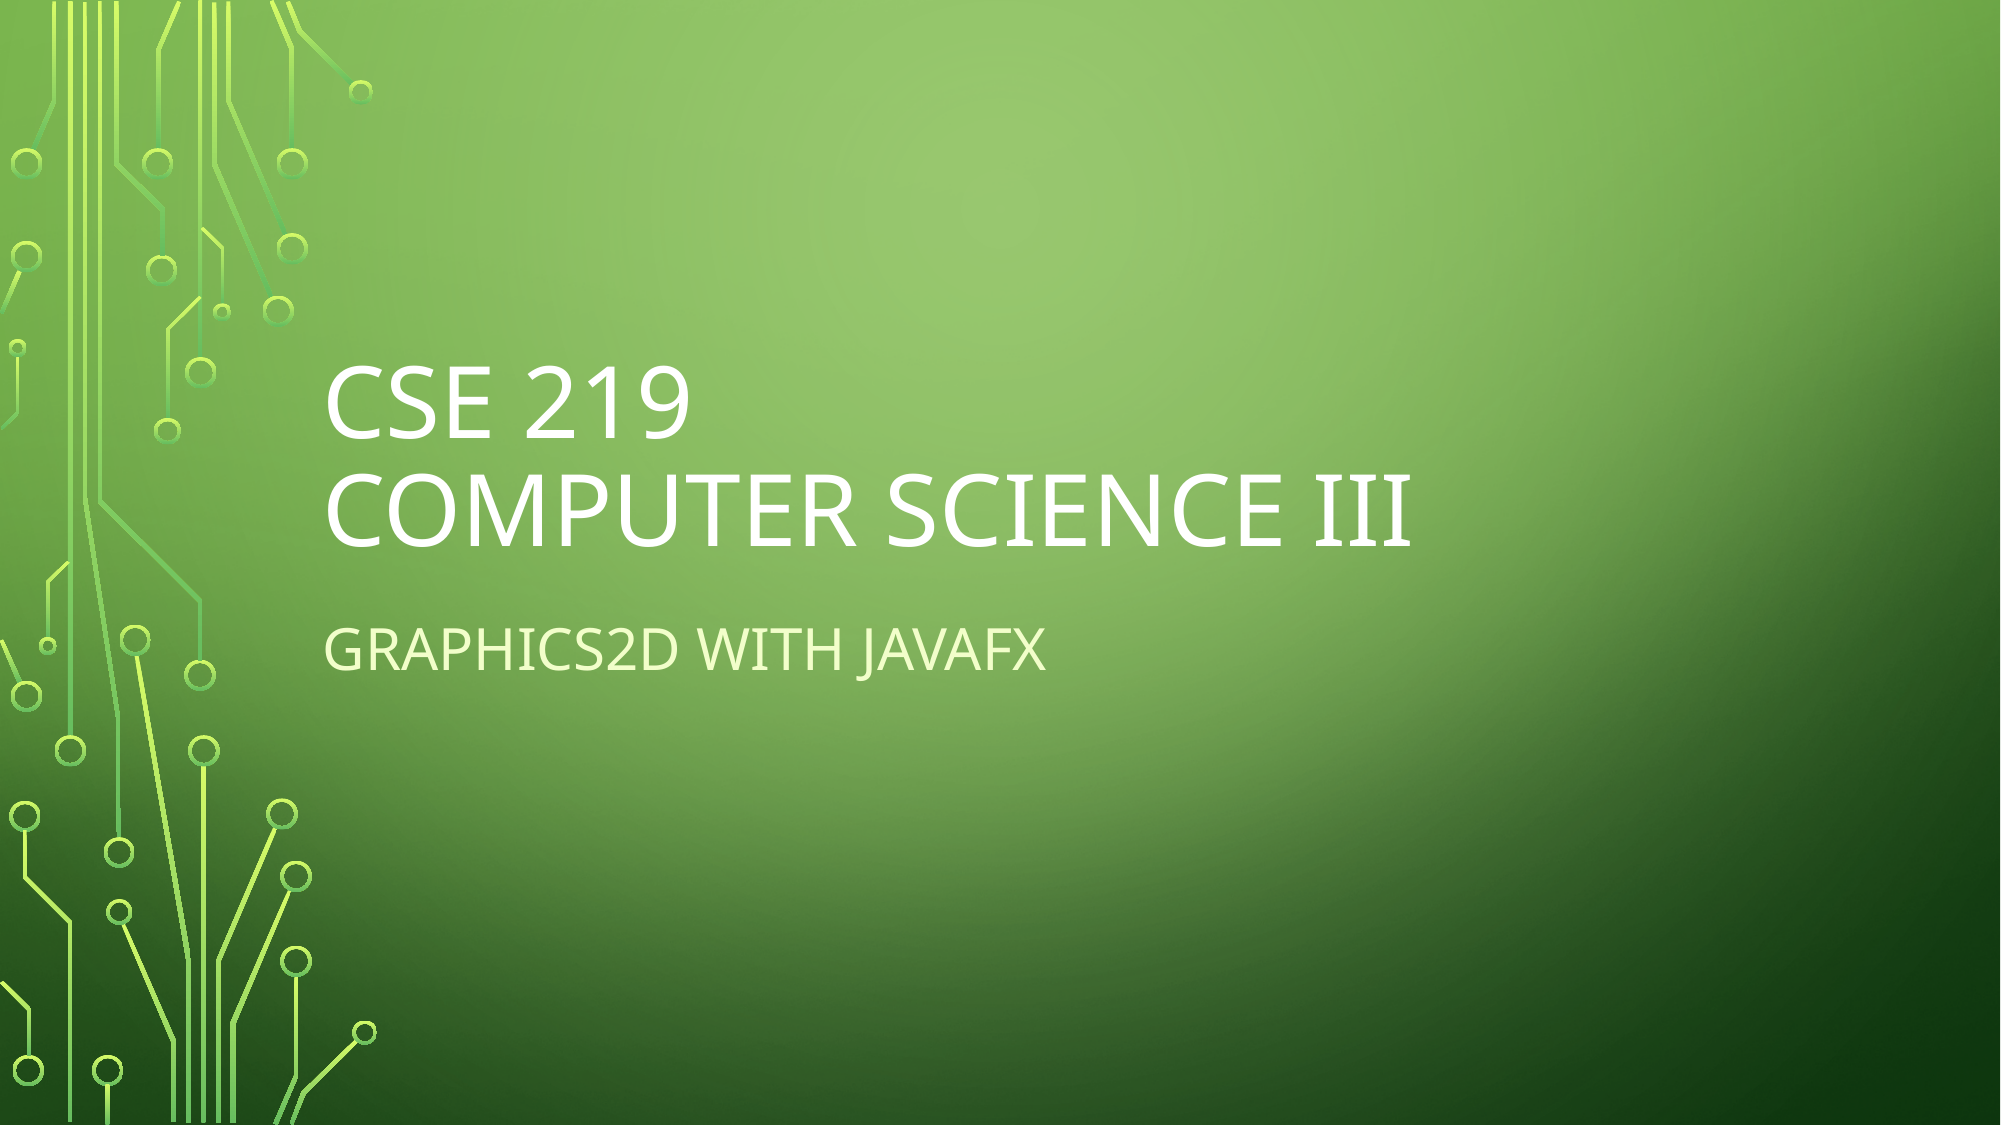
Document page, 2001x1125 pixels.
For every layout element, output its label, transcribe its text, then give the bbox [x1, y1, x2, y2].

subtitle Graphics2D with javafx [307, 590, 1750, 863]
title CSE 219 Computer science III [307, 184, 1750, 576]
